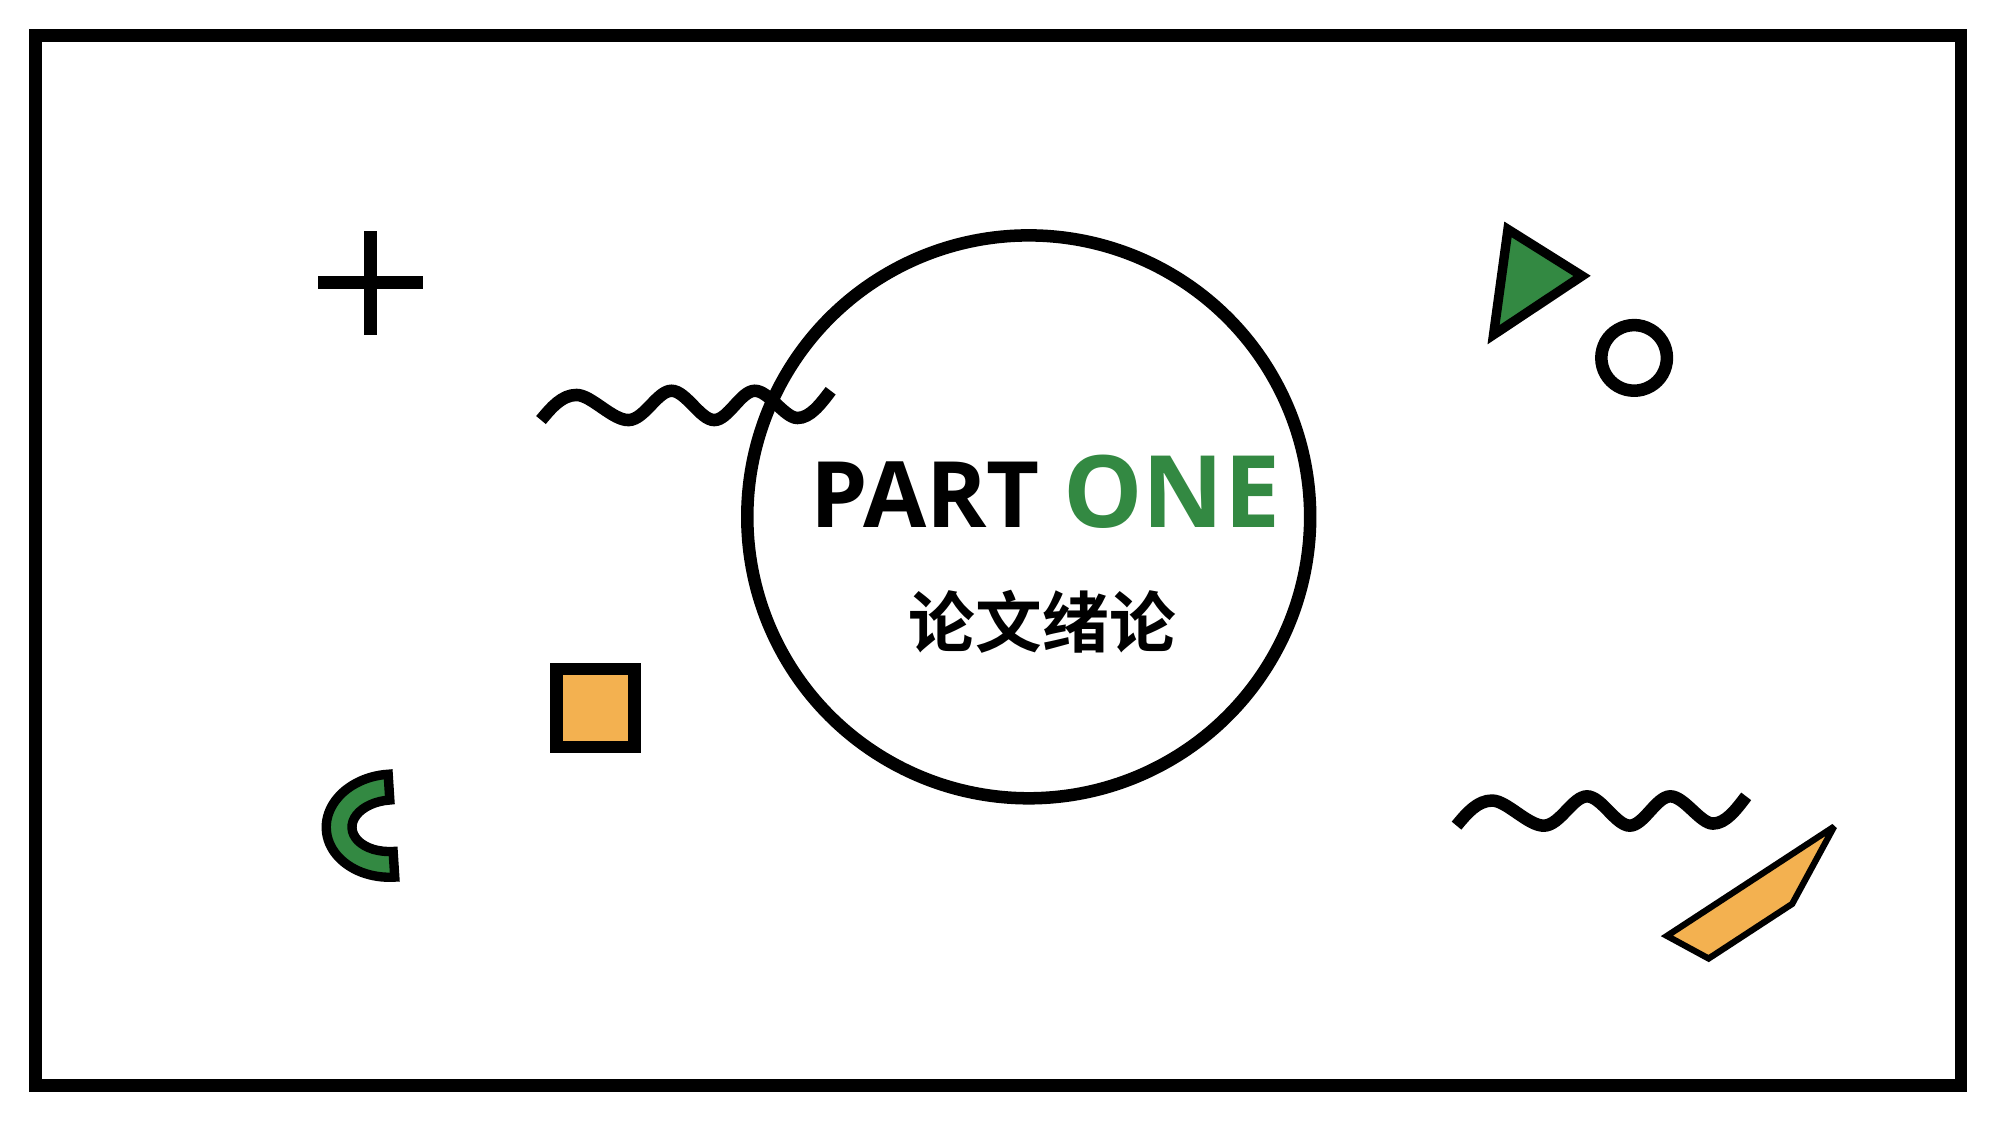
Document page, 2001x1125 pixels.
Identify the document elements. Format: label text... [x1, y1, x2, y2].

text_box [322, 234, 419, 331]
text_box 论文绪论 [894, 573, 1269, 668]
text_box [1600, 324, 1668, 392]
text_box [35, 35, 1962, 1087]
text_box [1492, 227, 1584, 337]
text_box [1455, 795, 1748, 827]
text_box [1664, 825, 1836, 960]
text_box PART ONE [795, 420, 1384, 555]
text_box [746, 234, 1309, 800]
text_box [325, 773, 396, 879]
text_box [556, 668, 636, 748]
text_box [540, 389, 772, 422]
